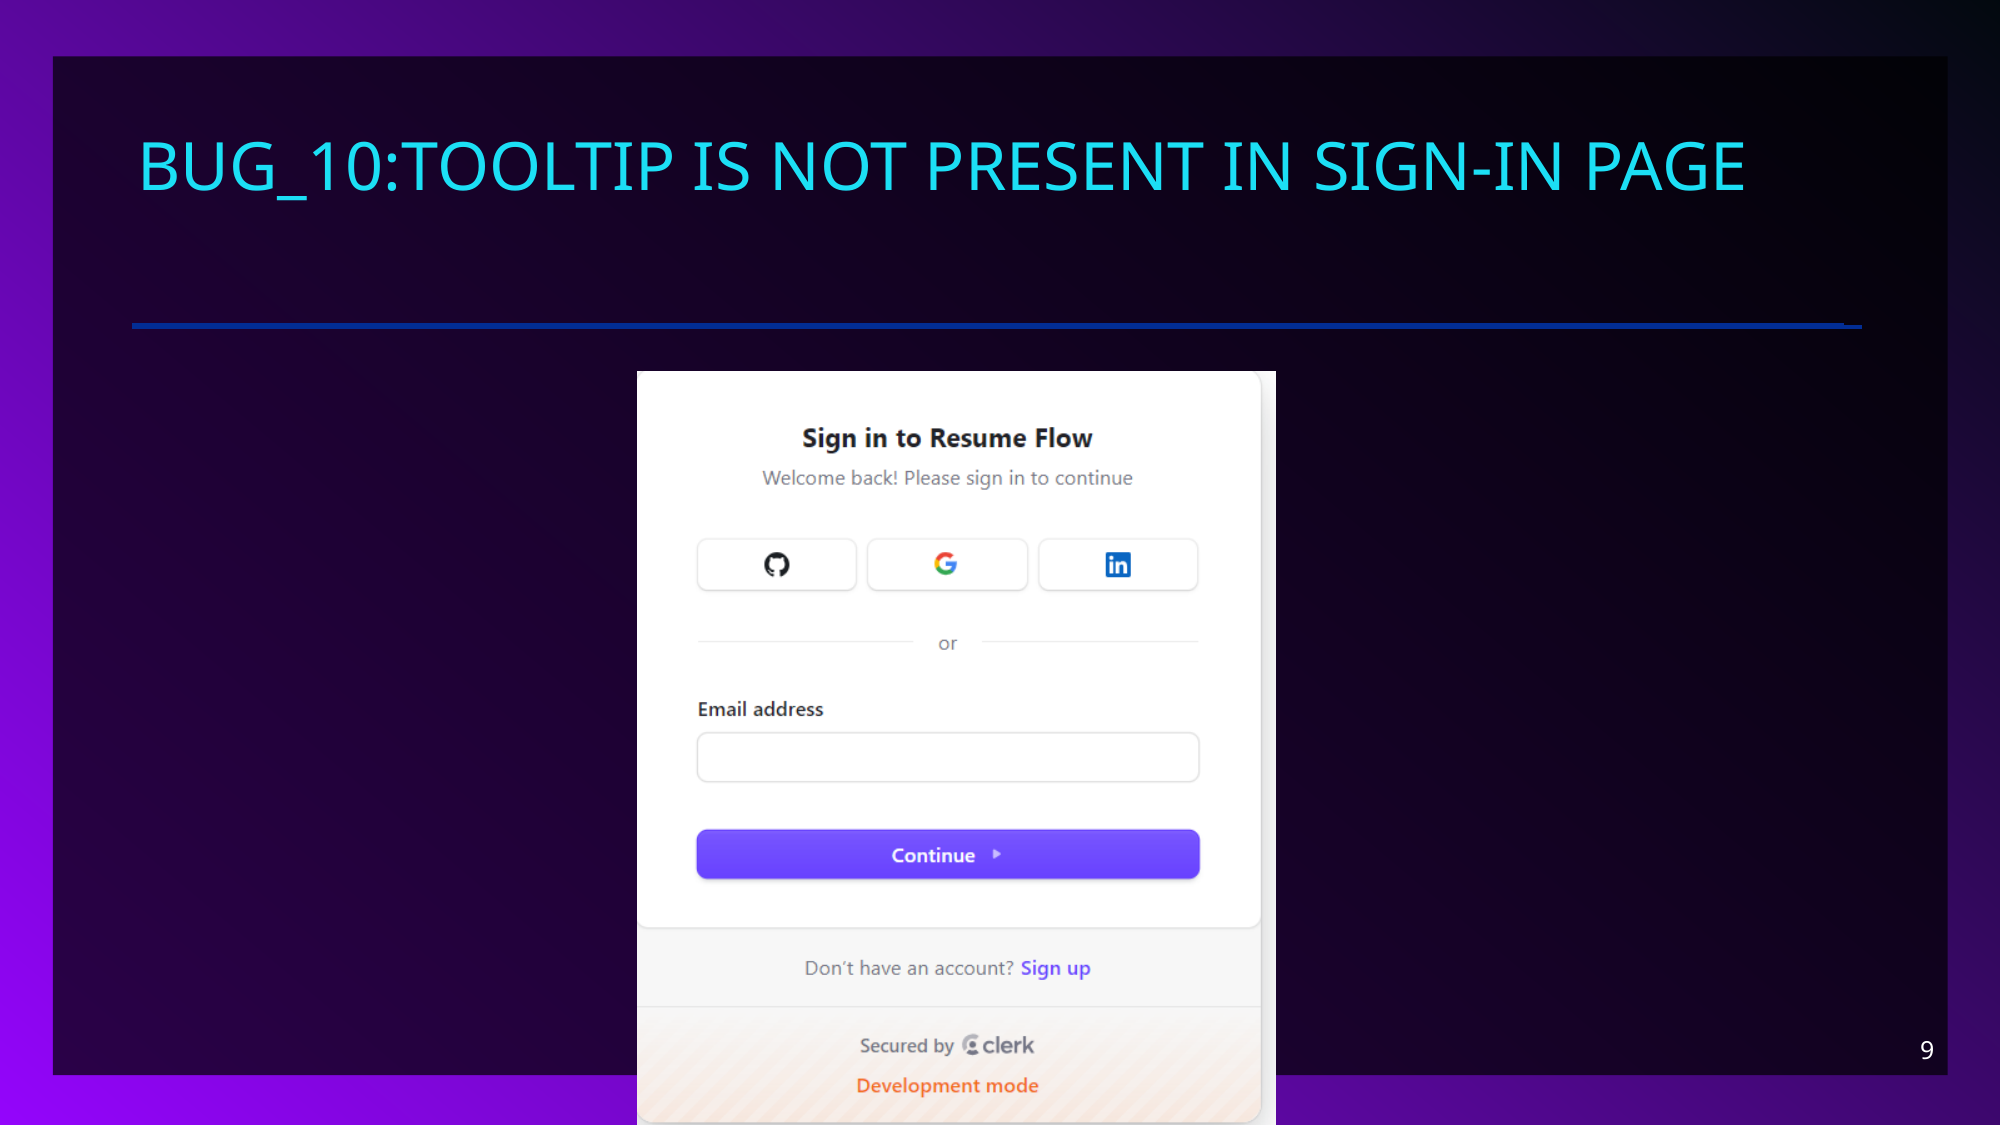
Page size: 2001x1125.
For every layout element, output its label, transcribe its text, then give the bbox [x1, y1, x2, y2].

slide_number 9 [1499, 1021, 1950, 1082]
picture [636, 371, 1276, 1125]
title bug_10:Tooltip is not present in sign-in page [137, 105, 1862, 293]
